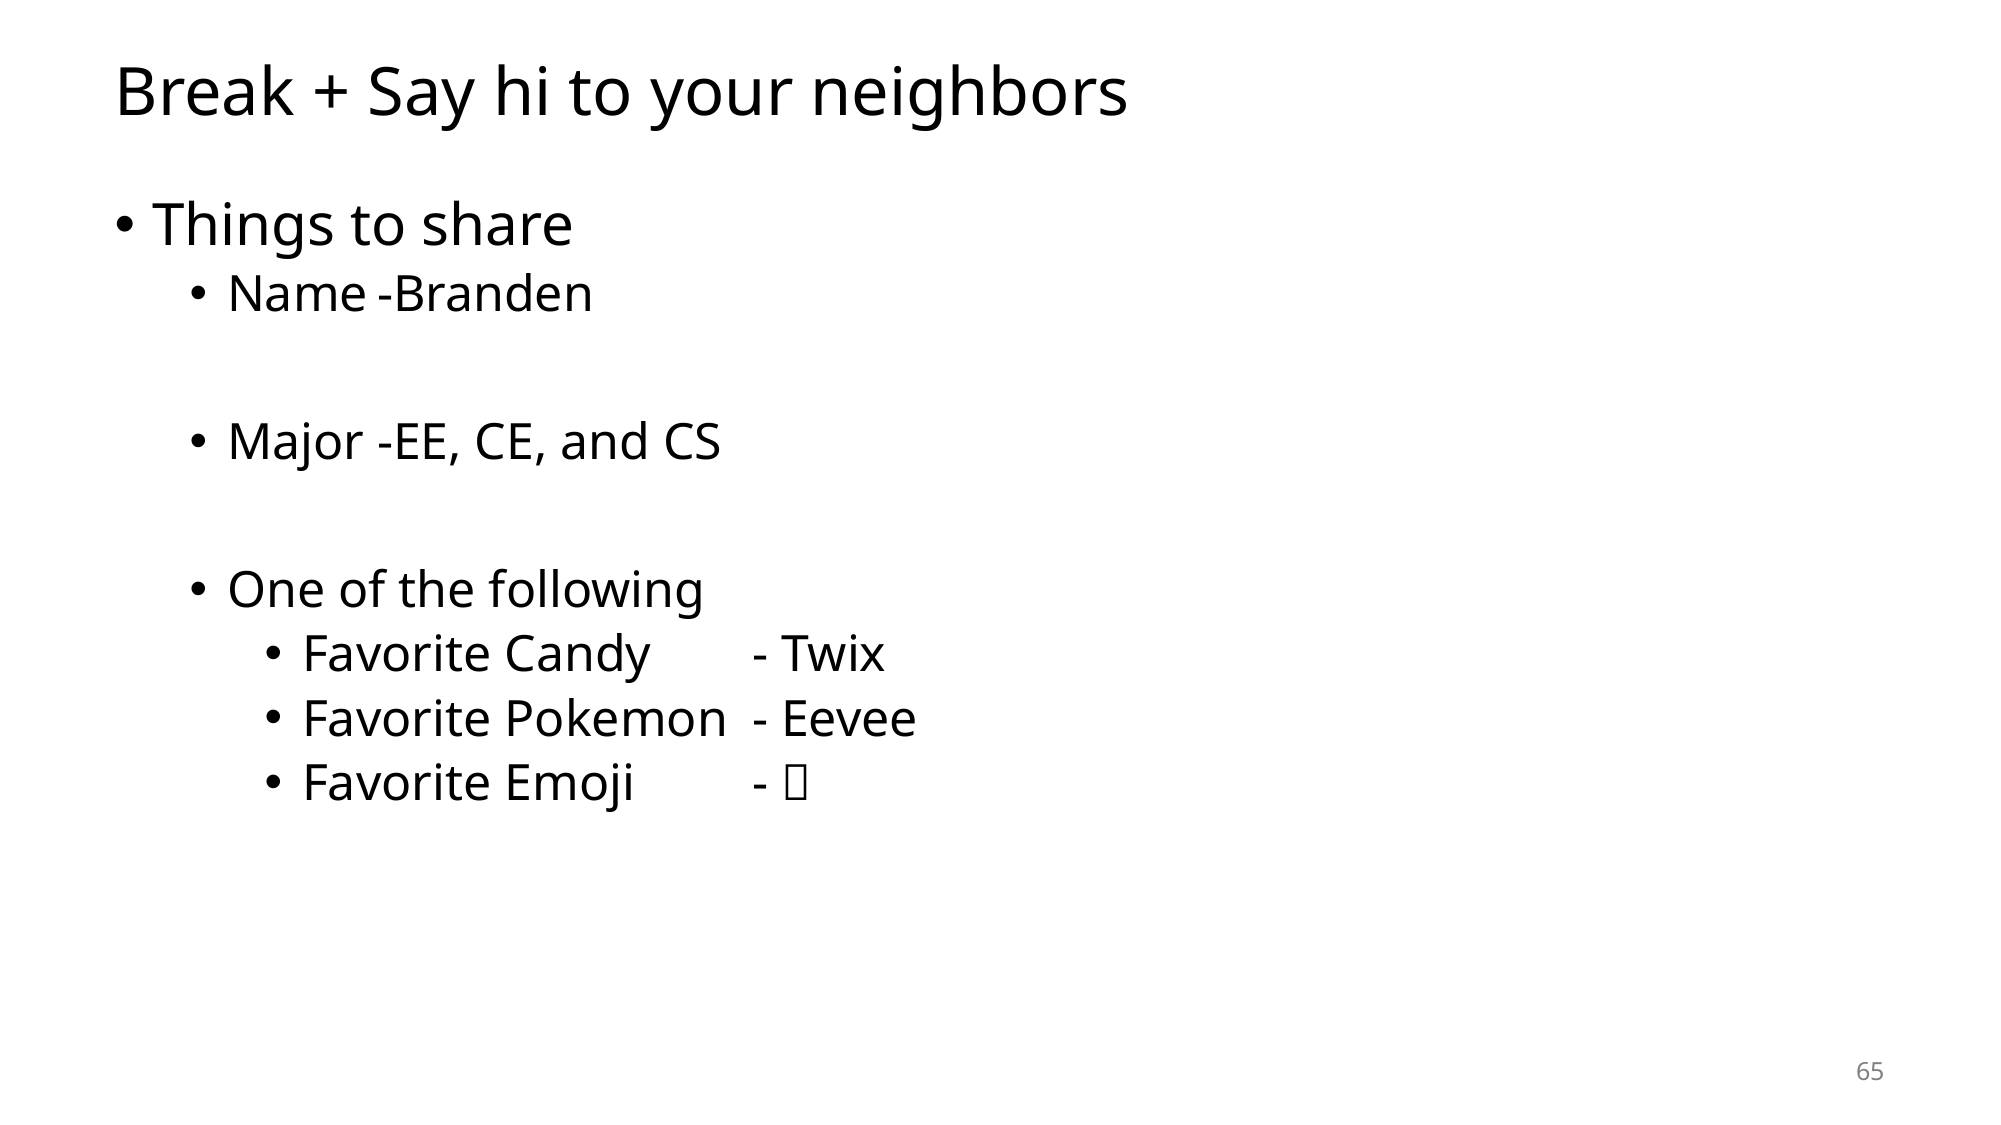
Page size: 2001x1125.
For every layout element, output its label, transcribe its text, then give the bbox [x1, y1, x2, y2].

title Break + Say hi to your neighbors [99, 37, 1900, 150]
list Things to share Name -Branden Major -EE, CE, and CS One of the following Favorite Candy - Twix Favorite Pokemon - Eevee Favorite Emoji - 🍢 [99, 187, 1900, 1013]
slide_number 65 [1749, 1042, 1900, 1103]
